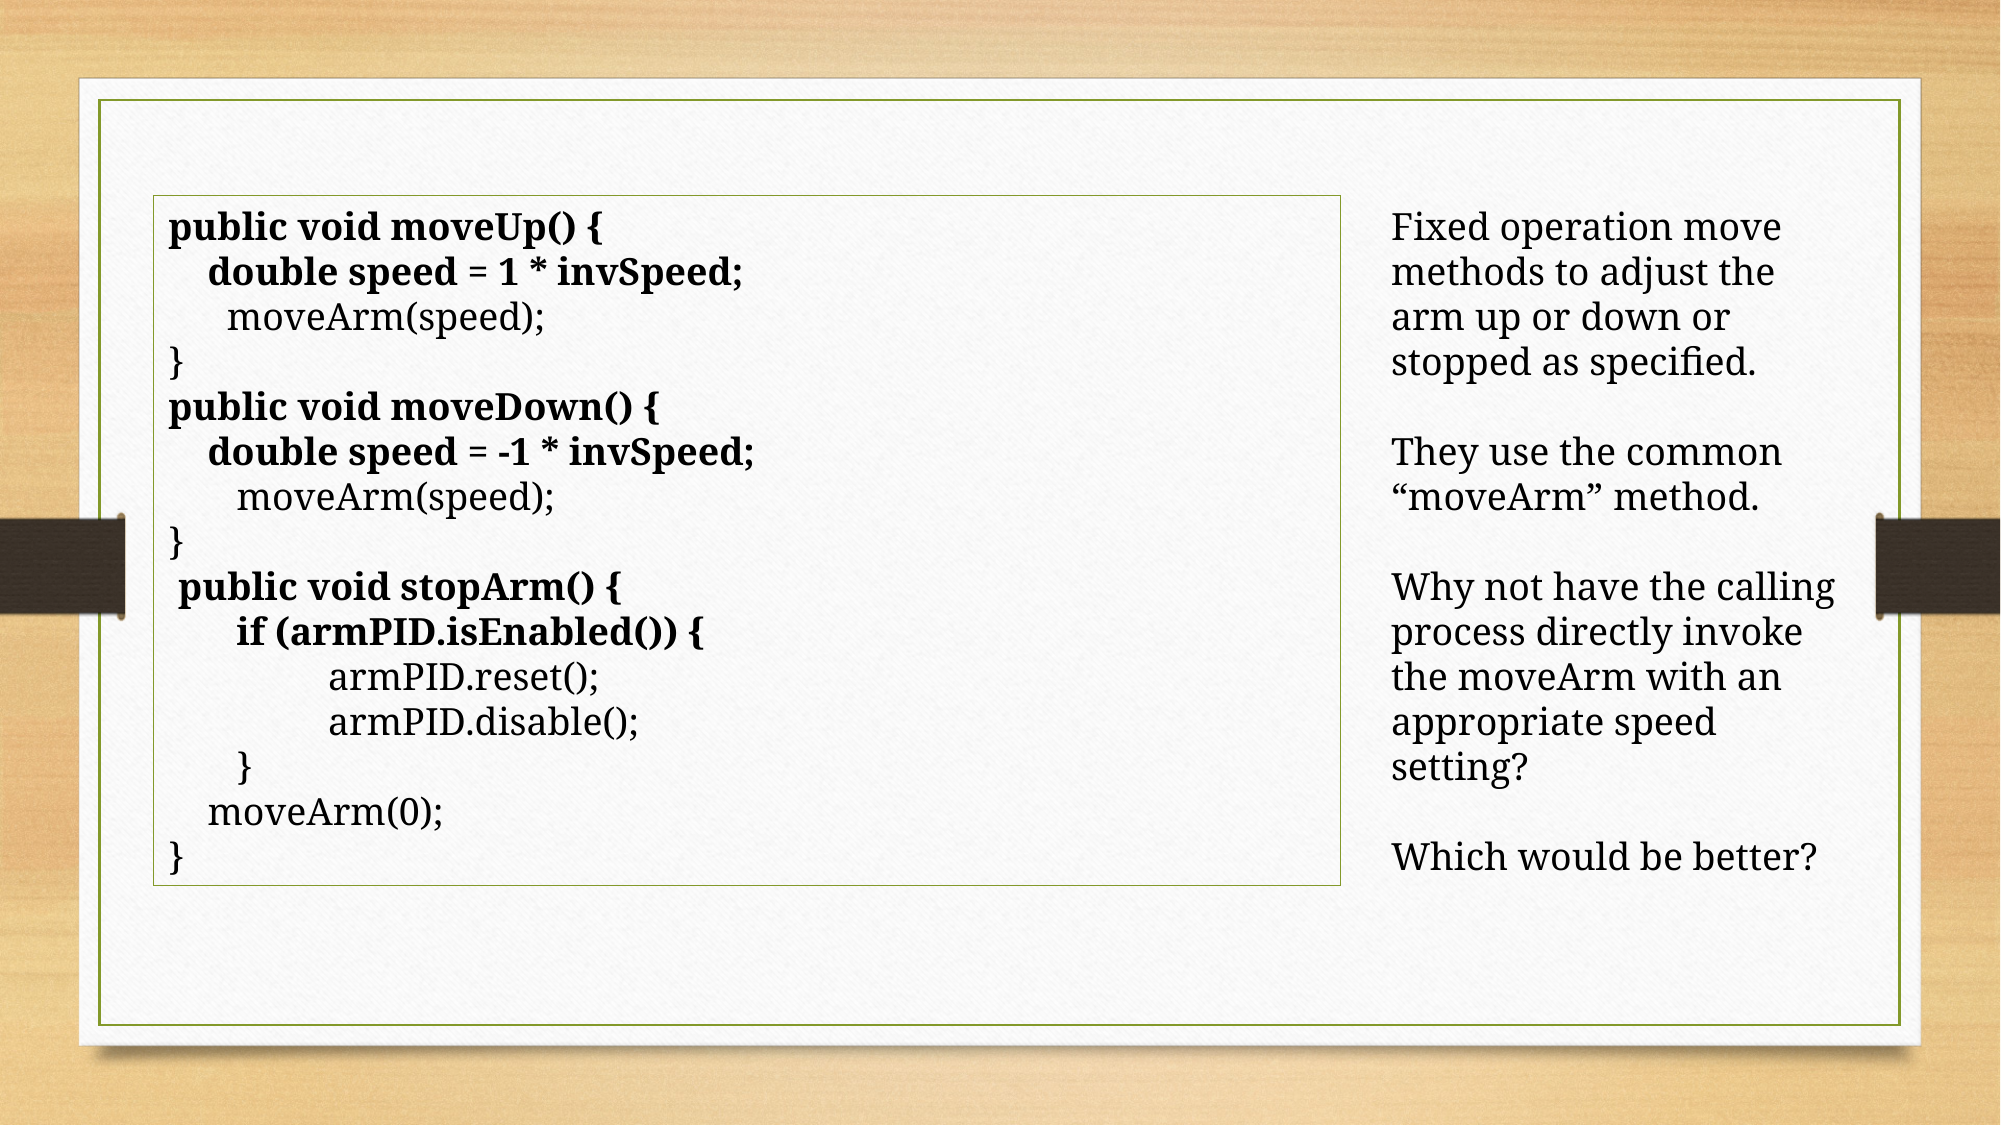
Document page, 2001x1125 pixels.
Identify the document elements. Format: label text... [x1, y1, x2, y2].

text_box public void moveUp() { double speed = 1 * invSpeed; moveArm(speed); } public void moveDown() { double speed = -1 * invSpeed; moveArm(speed); } public void stopArm() { if (armPID.isEnabled()) { armPID.reset(); armPID.disable(); } moveArm(0); } [153, 195, 1341, 886]
picture [0, 0, 2001, 1125]
text_box Fixed operation move methods to adjust the arm up or down or stopped as specified. They use the common “moveArm” method. Why not have the calling process directly invoke the moveArm with an appropriate speed setting? Which would be better? [1376, 195, 1875, 886]
